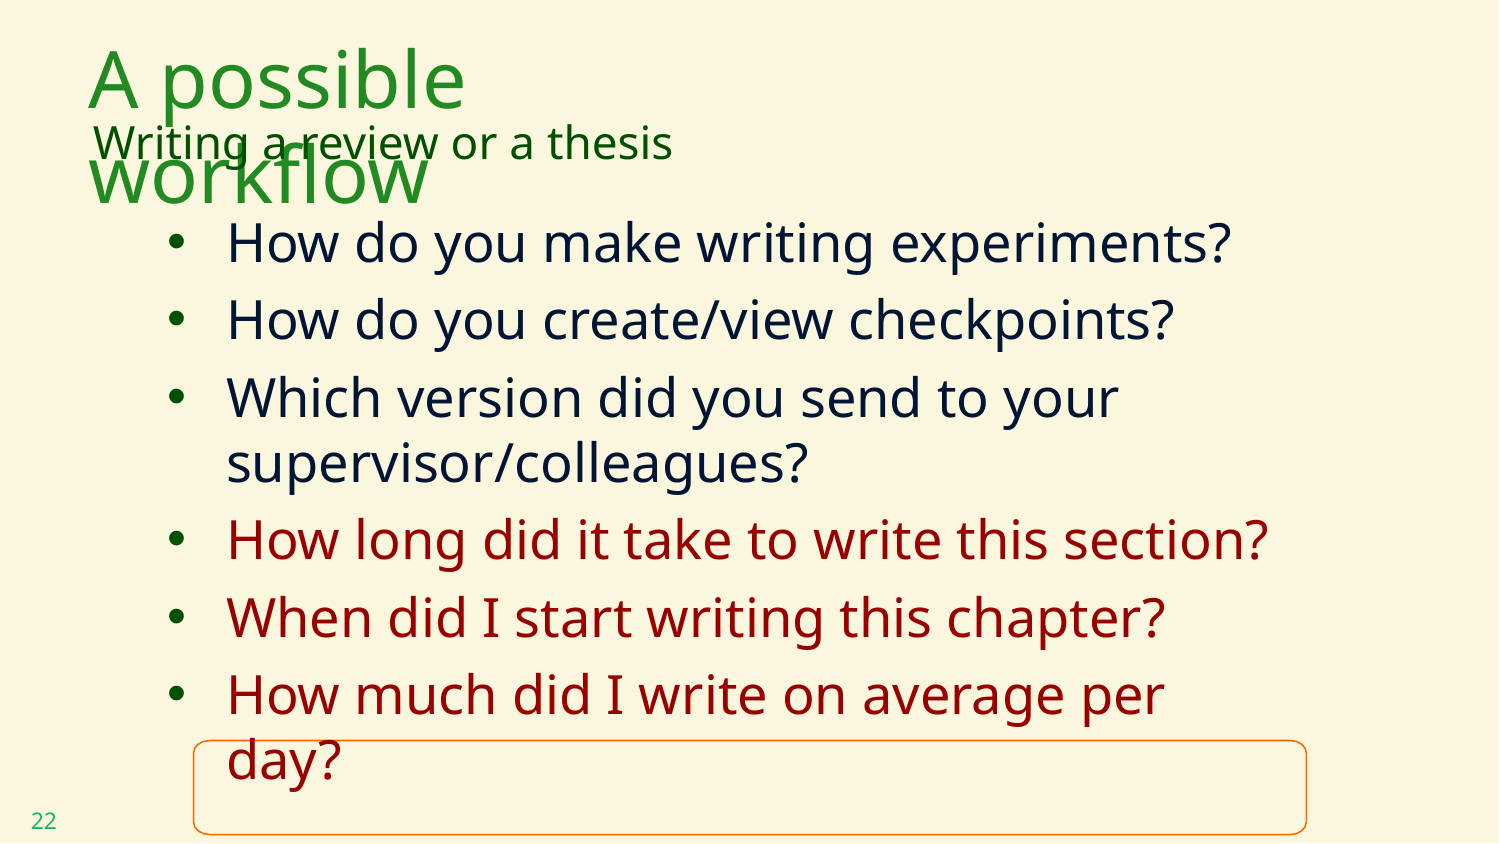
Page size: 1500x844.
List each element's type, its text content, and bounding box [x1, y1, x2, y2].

text_box [1292, 740, 1307, 835]
title A possible workflow [84, 25, 618, 220]
text_box 22 [26, 804, 75, 835]
text_box Writing a review or a thesis How do you make writing experiments? How do you create/view checkpoints? Which version did you send to your supervisor/colleagues? How long did it take to write this section? When did I start writing this chapter? How much did I write on average per day? Everything by hand, error-prone and big overhead! [88, 78, 1292, 844]
